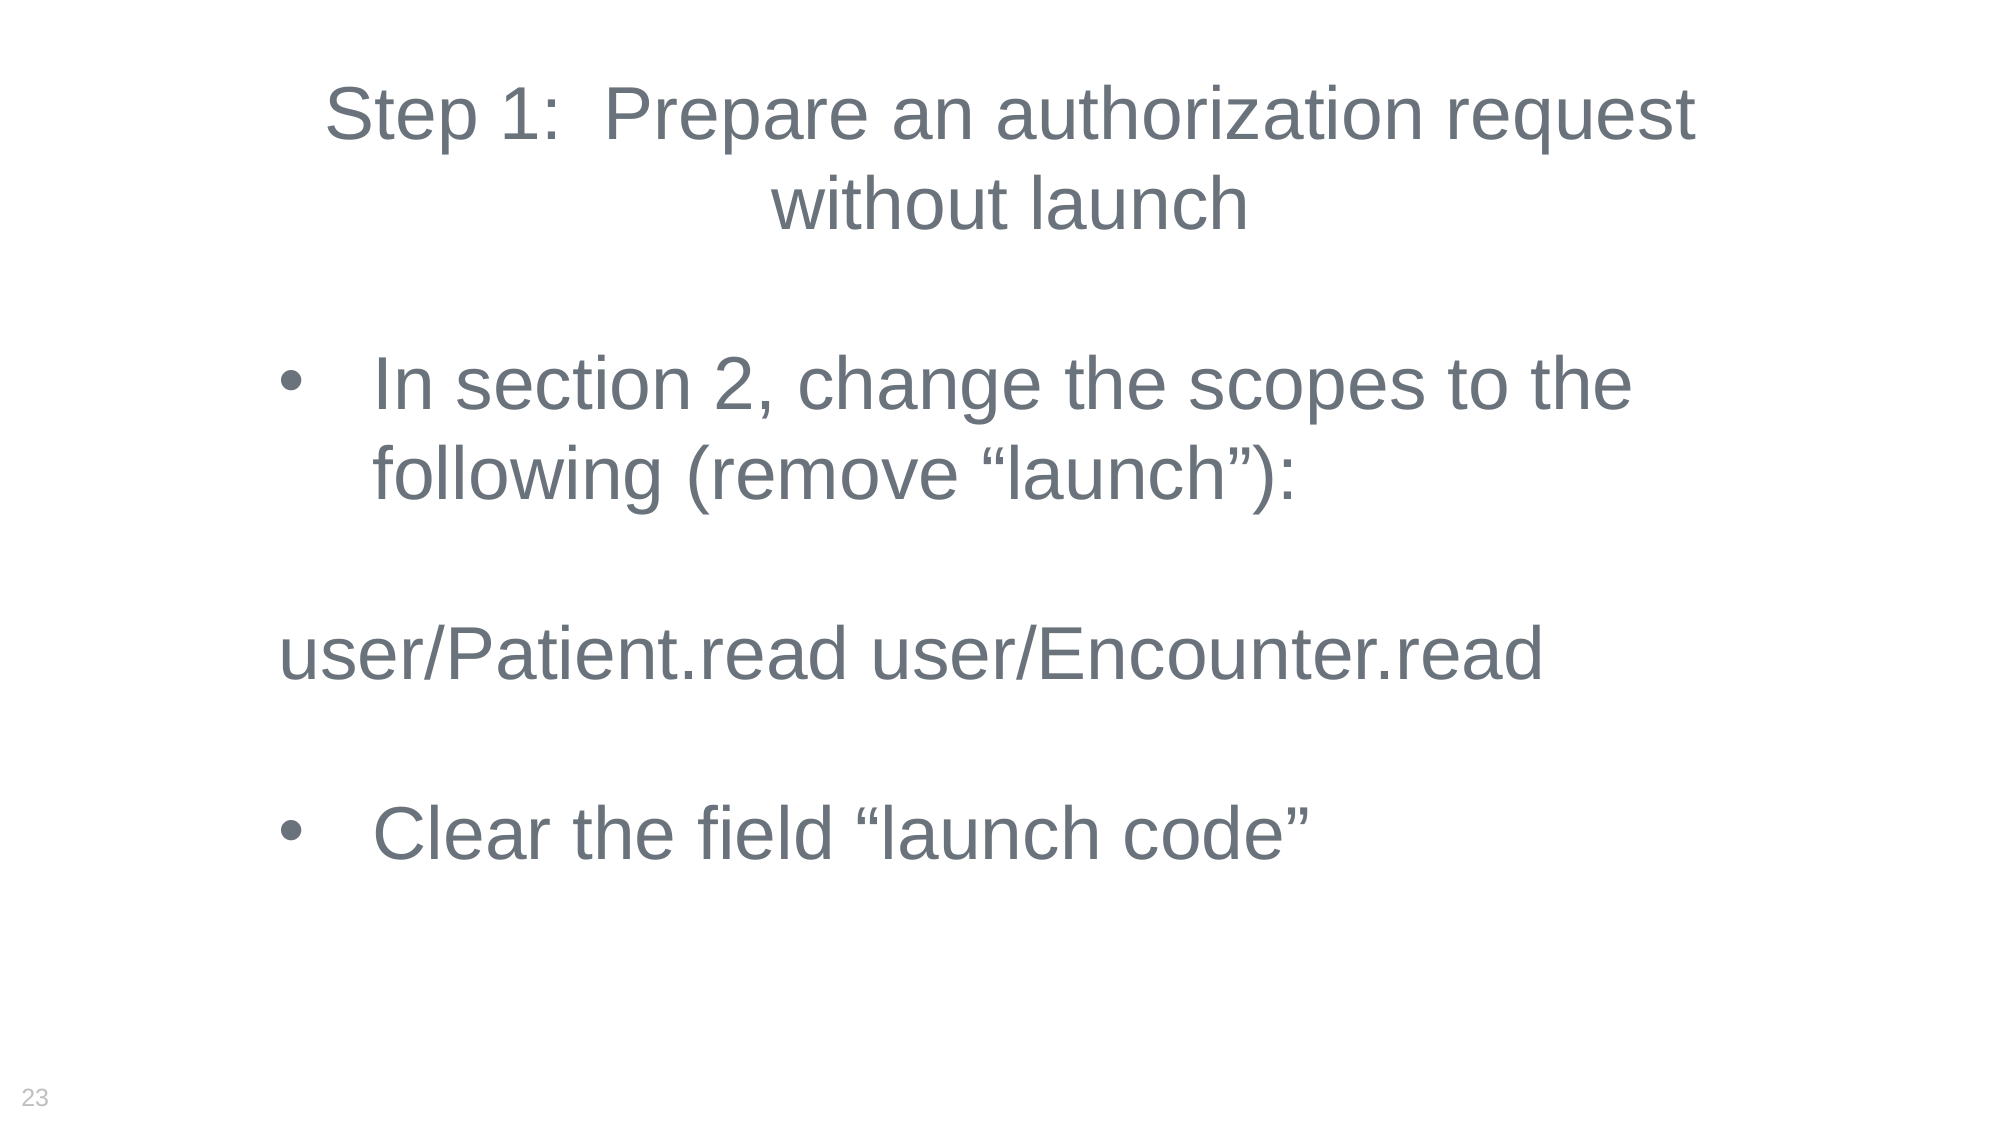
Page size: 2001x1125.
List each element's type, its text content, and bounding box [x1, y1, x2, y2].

text_box Step 1: Prepare an authorization request without launch In section 2, change the scopes to the following (remove “launch”): user/Patient.read user/Encounter.read Clear the field “launch code” [263, 56, 1758, 972]
